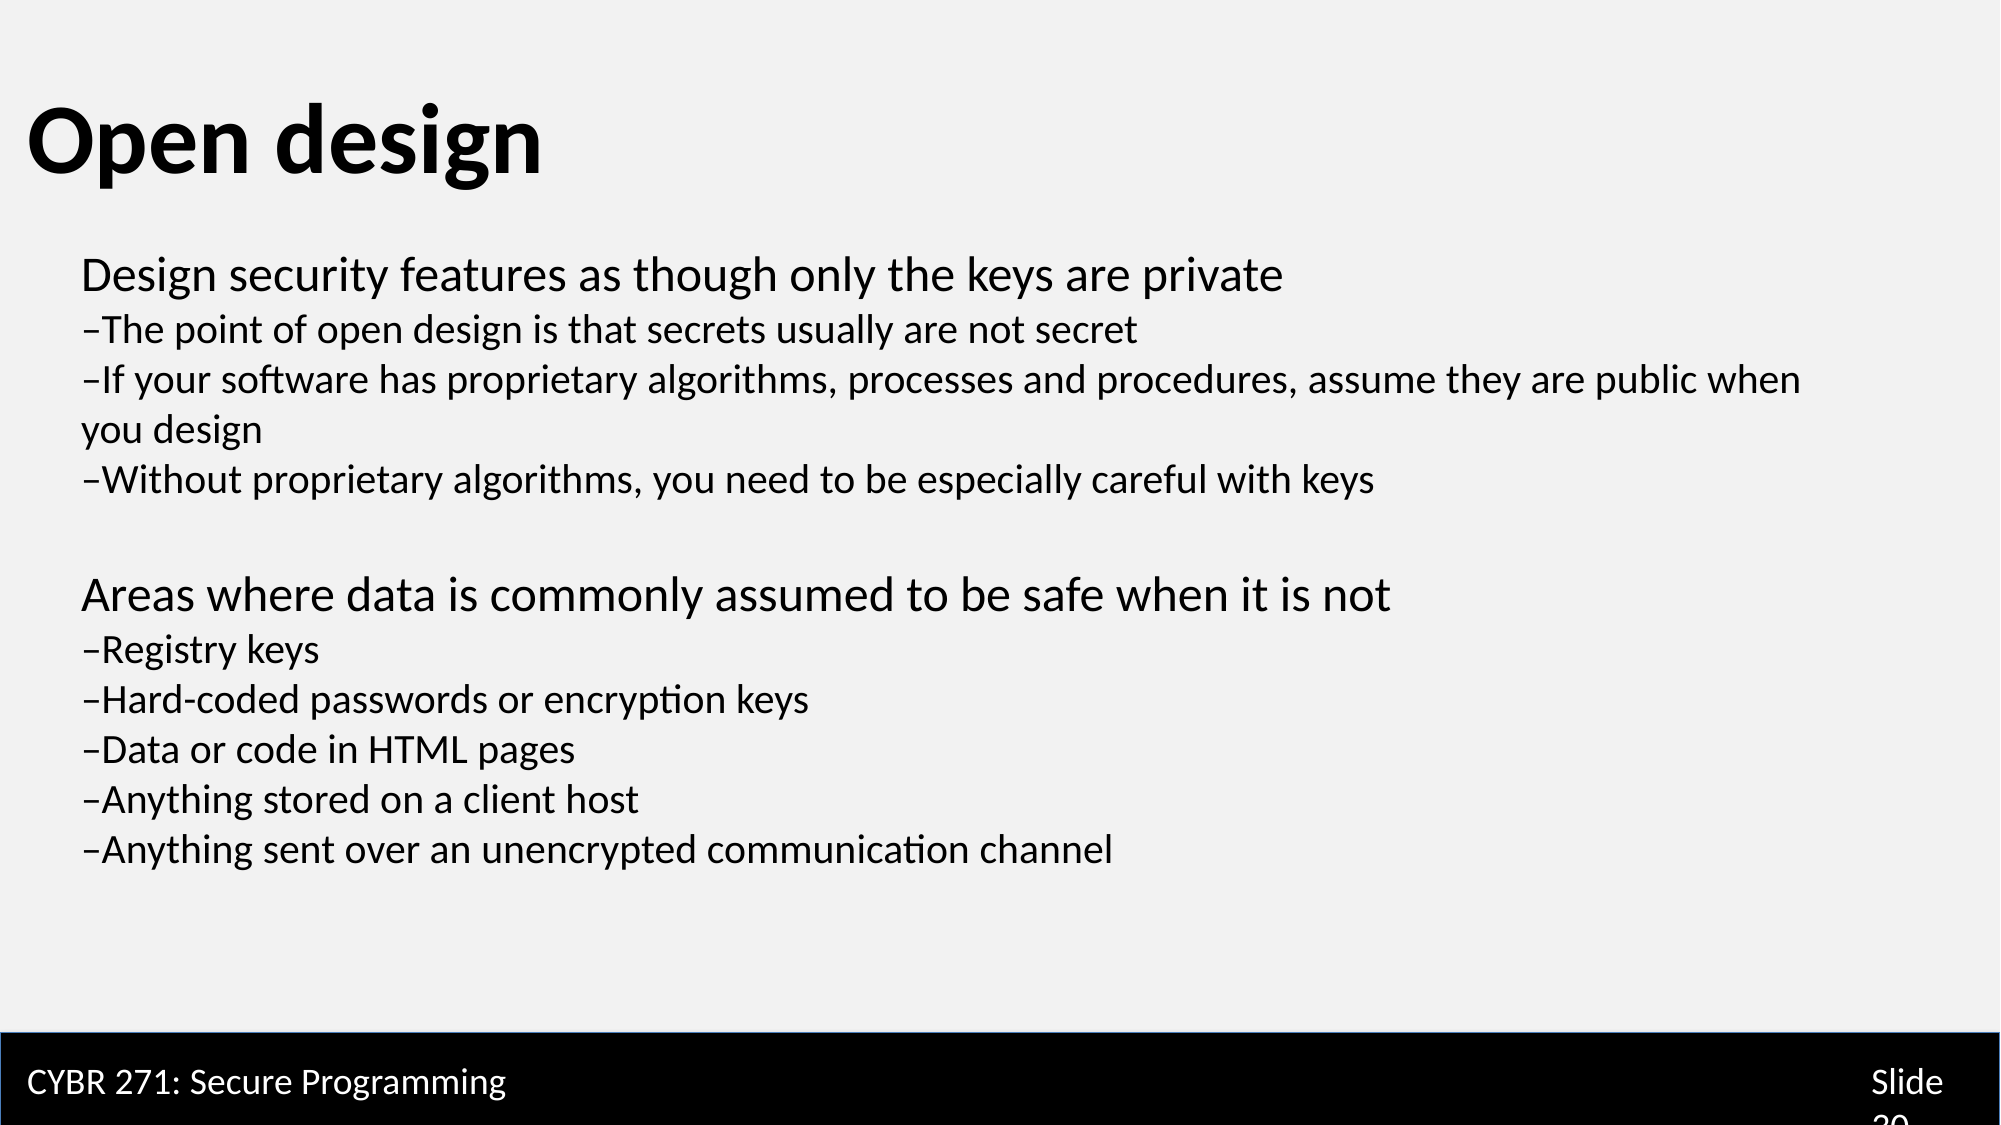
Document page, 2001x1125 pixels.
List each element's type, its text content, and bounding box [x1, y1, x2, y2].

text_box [0, 1032, 2000, 1125]
text_box Open design [12, 65, 1889, 201]
text_box Design security features as though only the keys are private –The point of open design is that secrets usually are not secret –If your software has proprietary algorithms, processes and procedures, assume they are public when you design –Without proprietary algorithms, you need to be especially careful with keys Areas where data is commonly assumed to be safe when it is not –Registry keys –Hard-coded passwords or encryption keys –Data or code in HTML pages –Anything stored on a client host –Anything sent over an unencrypted communication channel [66, 234, 1857, 880]
